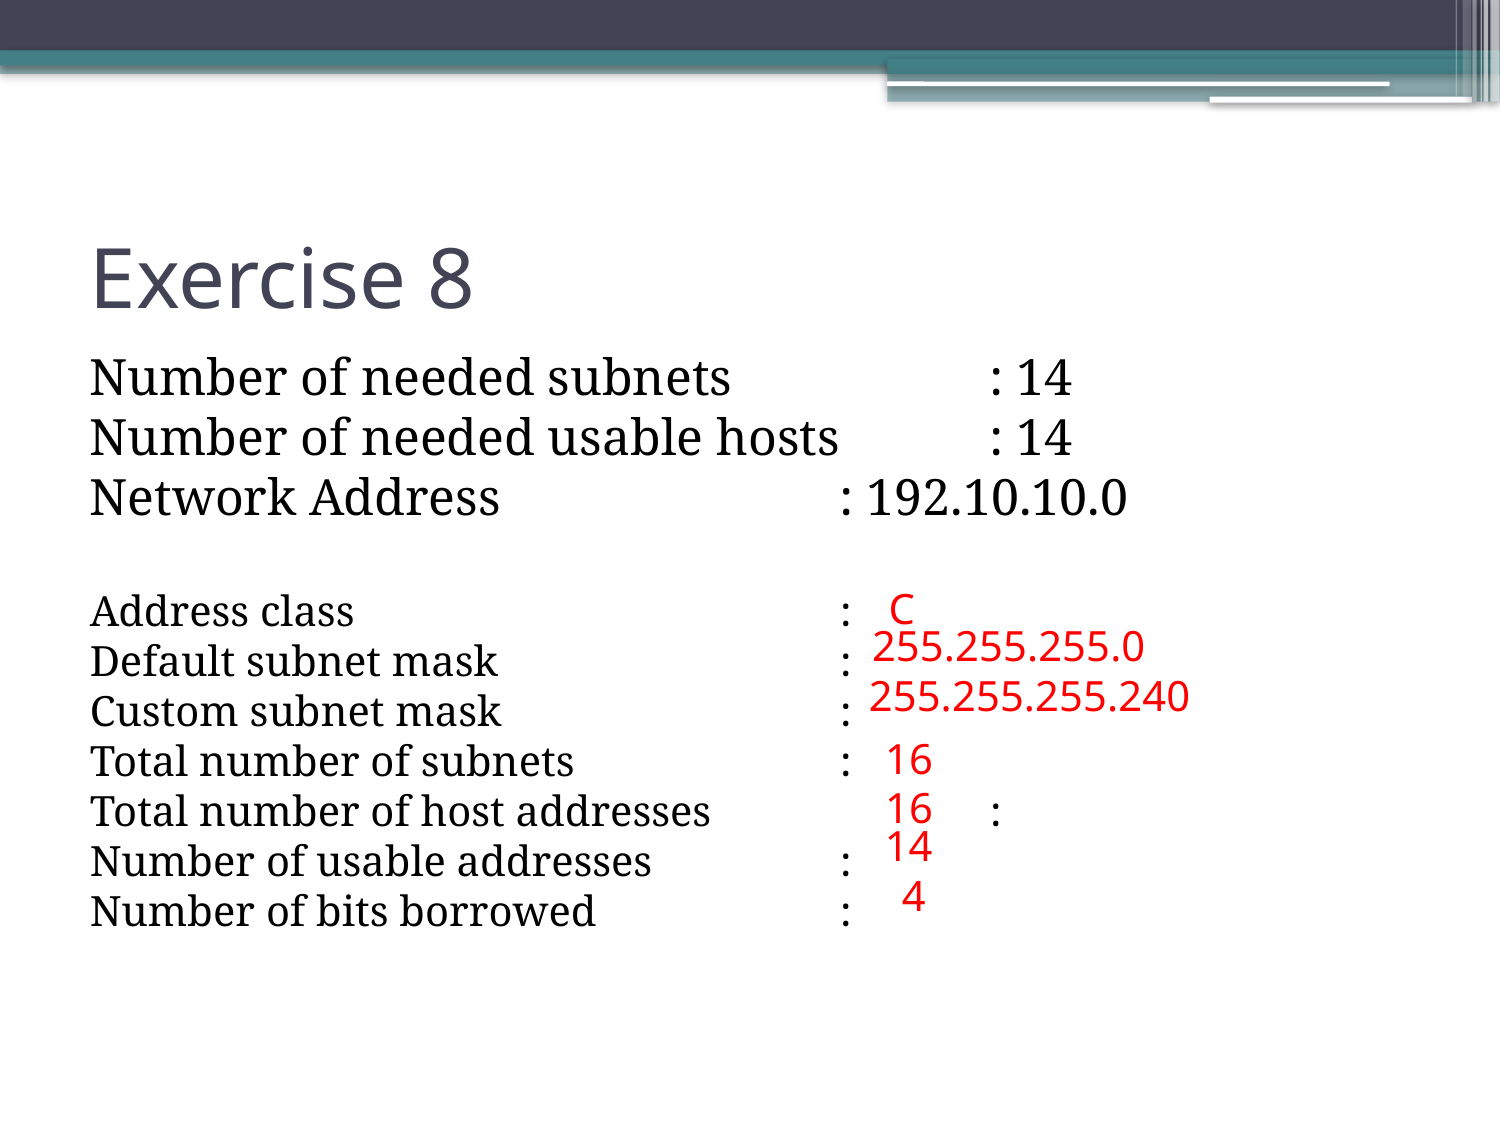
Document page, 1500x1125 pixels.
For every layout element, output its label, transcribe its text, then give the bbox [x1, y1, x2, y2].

text_box 14 [869, 812, 948, 878]
text_box C [873, 575, 930, 612]
text_box 16 [870, 725, 948, 774]
title Exercise 8 [75, 187, 1425, 363]
text_box Number of needed subnets : 14 Number of needed usable hosts : 14 Network Address : 192.10.10.0 Address class : Default subnet mask : Custom subnet mask : Total number of subnets : Total number of host addresses : Number of usable addresses : Number of bits borrowed : [75, 337, 1400, 943]
text_box 255.255.255.0 [857, 612, 1161, 662]
text_box 255.255.255.240 [854, 662, 1206, 728]
text_box 4 [887, 862, 941, 928]
text_box 16 [870, 774, 948, 812]
